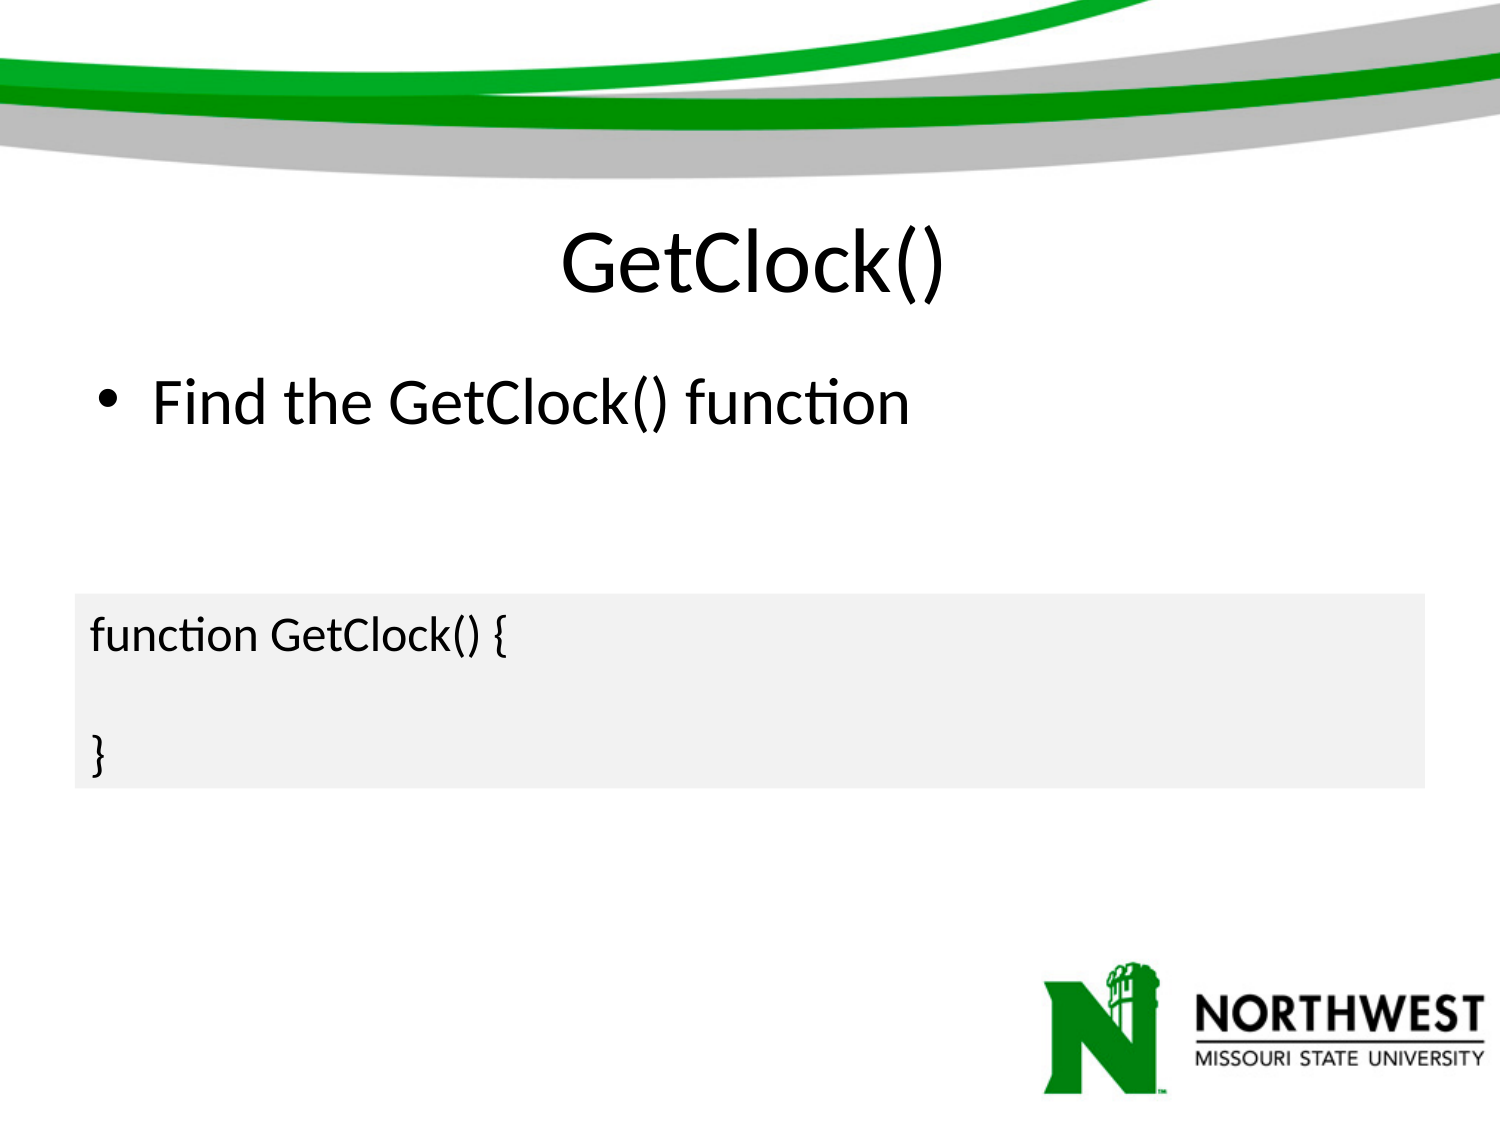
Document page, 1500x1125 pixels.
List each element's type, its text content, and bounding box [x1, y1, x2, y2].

picture [0, 0, 1500, 1125]
text_box function GetClock() { } [74, 593, 1425, 789]
list Find the GetClock() function [81, 350, 1430, 738]
title GetClock() [79, 162, 1430, 350]
